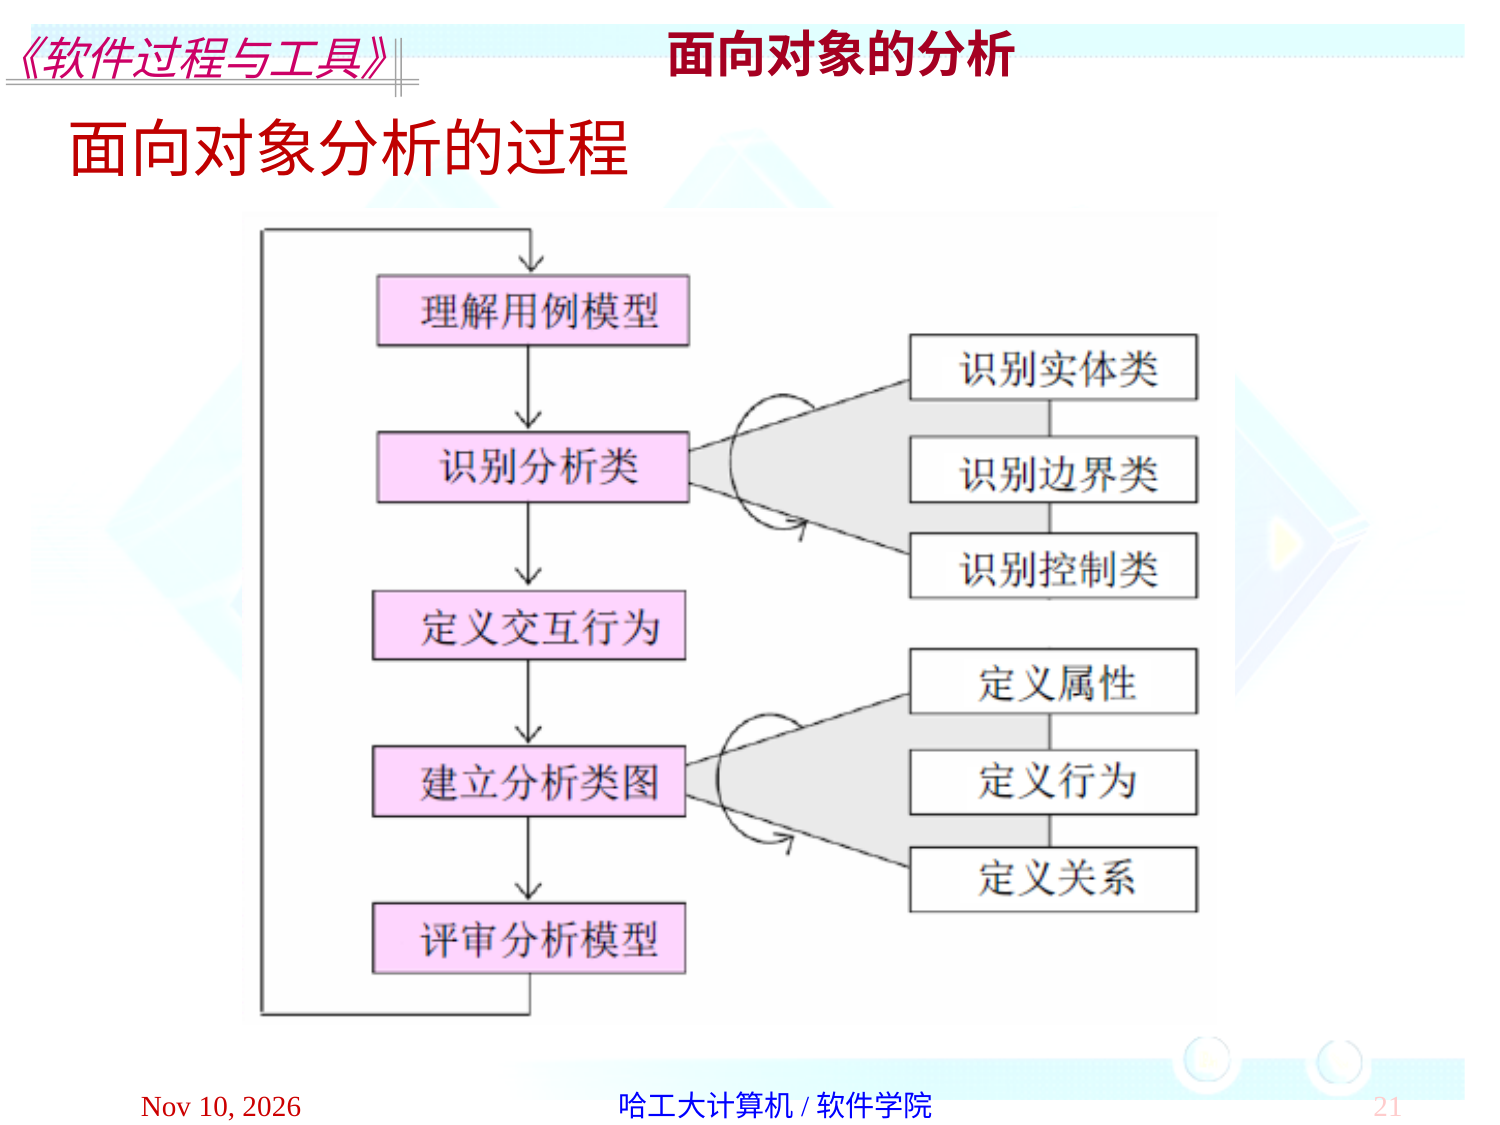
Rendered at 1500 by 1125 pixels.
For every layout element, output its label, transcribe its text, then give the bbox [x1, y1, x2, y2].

picture [242, 208, 1235, 1031]
text_box 面向对象的分析 [389, 15, 1294, 90]
text_box 面向对象分析的过程 [53, 101, 1447, 209]
